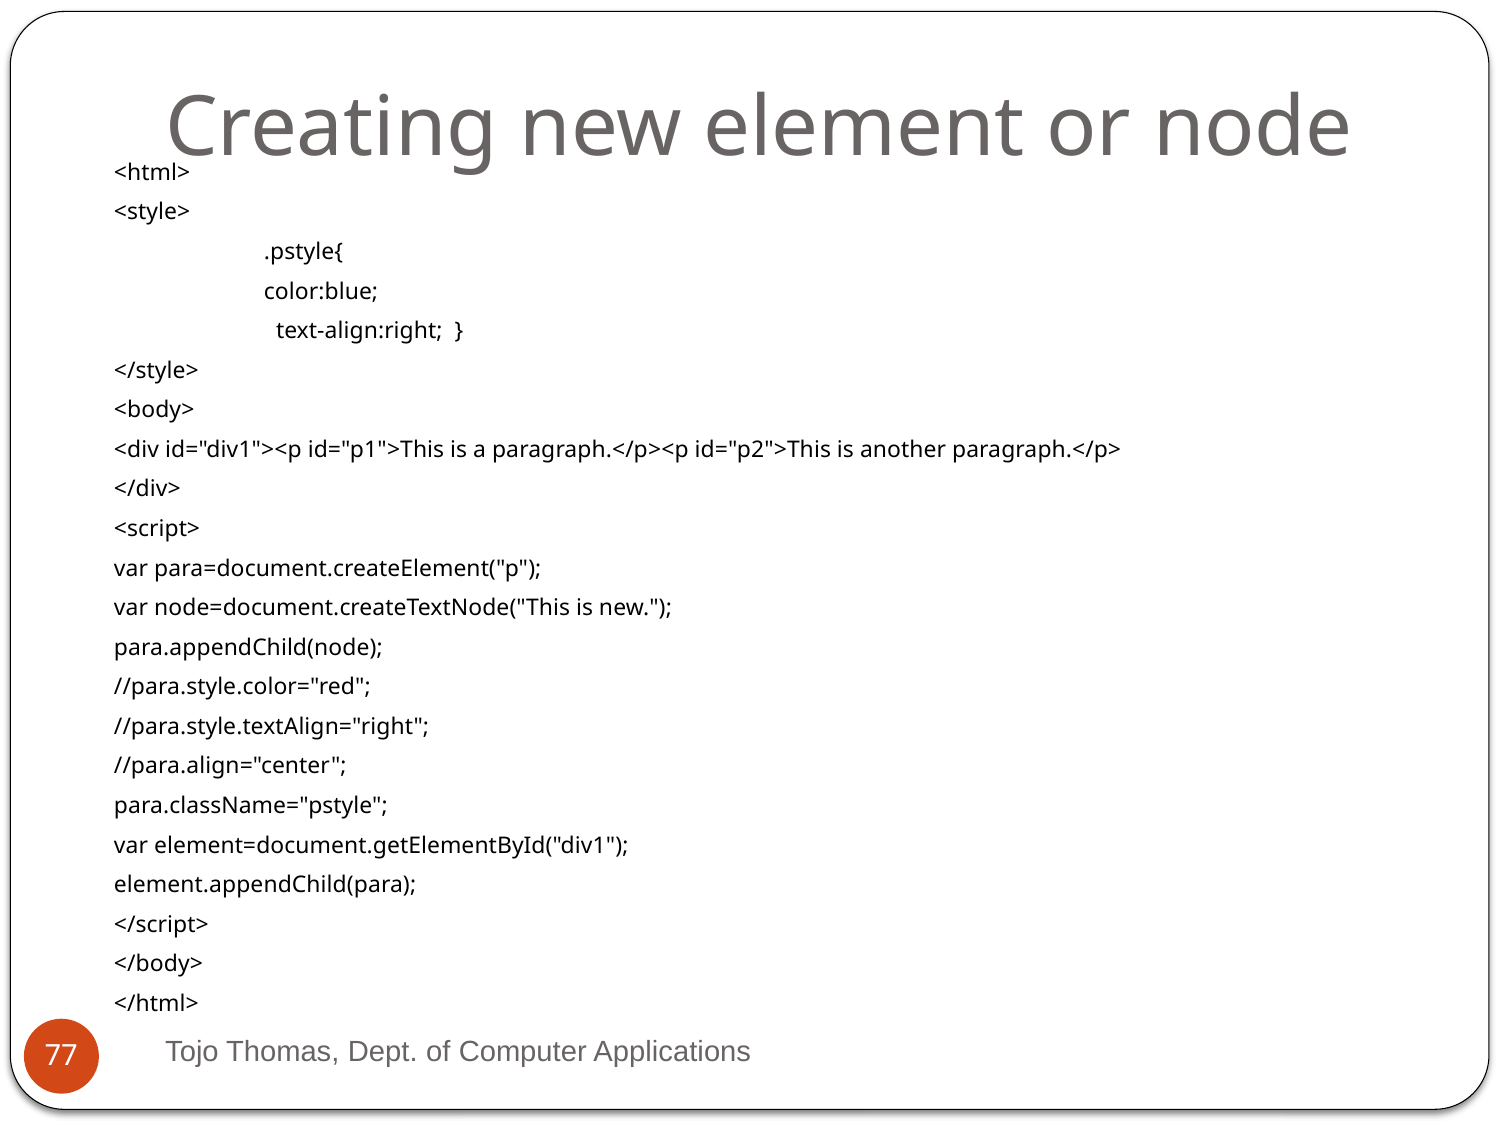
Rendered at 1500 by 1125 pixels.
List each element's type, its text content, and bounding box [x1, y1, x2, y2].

footer Tojo Thomas, Dept. of Computer Applications [150, 1012, 800, 1088]
title Creating new element or node [150, 45, 1425, 149]
list <html> <style> .pstyle{ color:blue; text-align:right; } </style> <body> <div id="div1"><p id="p1">This is a paragraph.</p><p id="p2">This is another paragraph.</p> </div> <script> var para=document.createElement("p"); var node=document.createTextNode("This is new."); para.appendChild(node); //para.style.color="red"; //para.style.textAlign="right"; //para.align="center"; para.className="pstyle"; var element=document.getElementById("div1"); element.appendChild(para); </script> </body> </html> [98, 149, 1425, 988]
slide_number 77 [23, 1018, 99, 1094]
